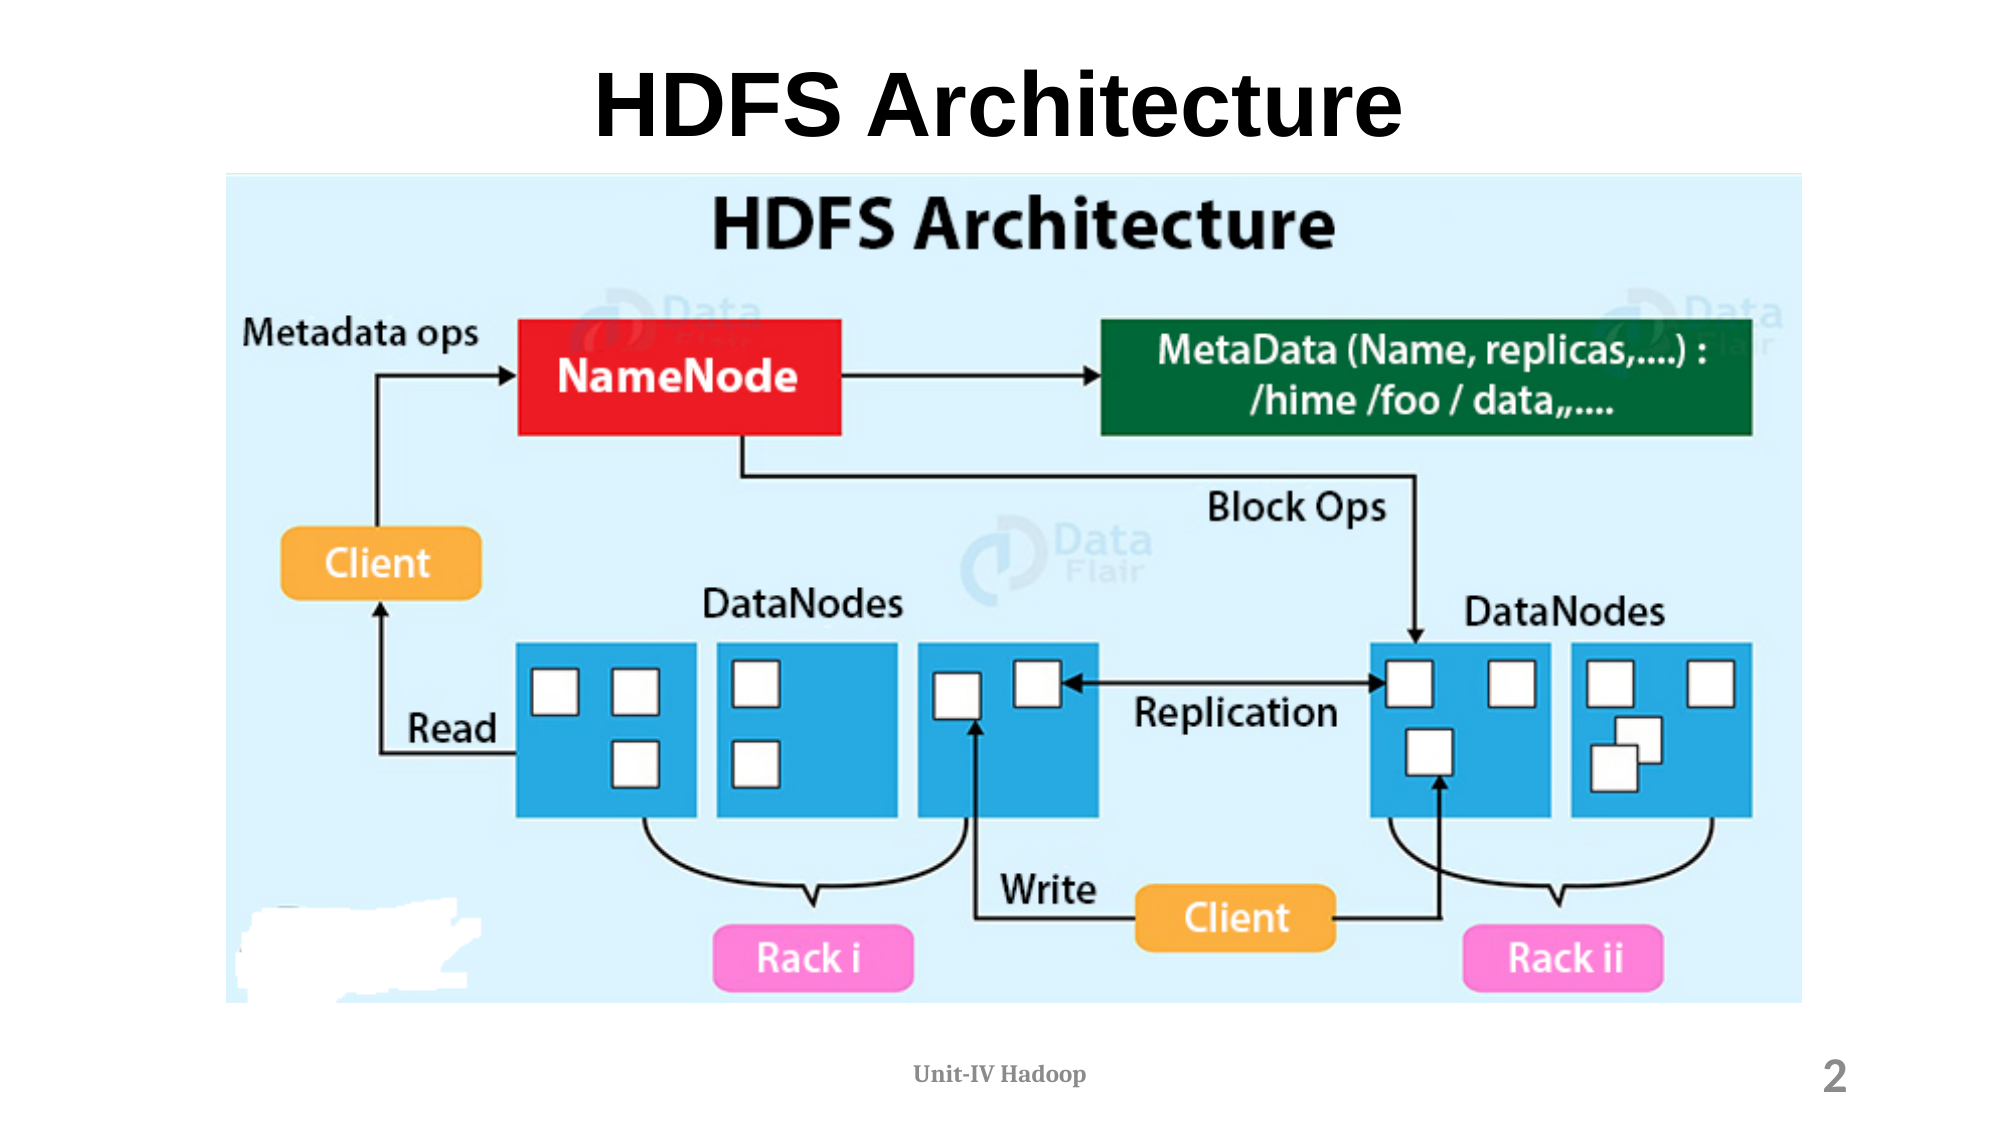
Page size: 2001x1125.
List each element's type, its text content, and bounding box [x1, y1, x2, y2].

title HDFS Architecture [137, 28, 1863, 186]
picture [226, 173, 1802, 1003]
slide_number 2 [1412, 1042, 1863, 1103]
footer Unit-IV Hadoop [662, 1042, 1338, 1103]
